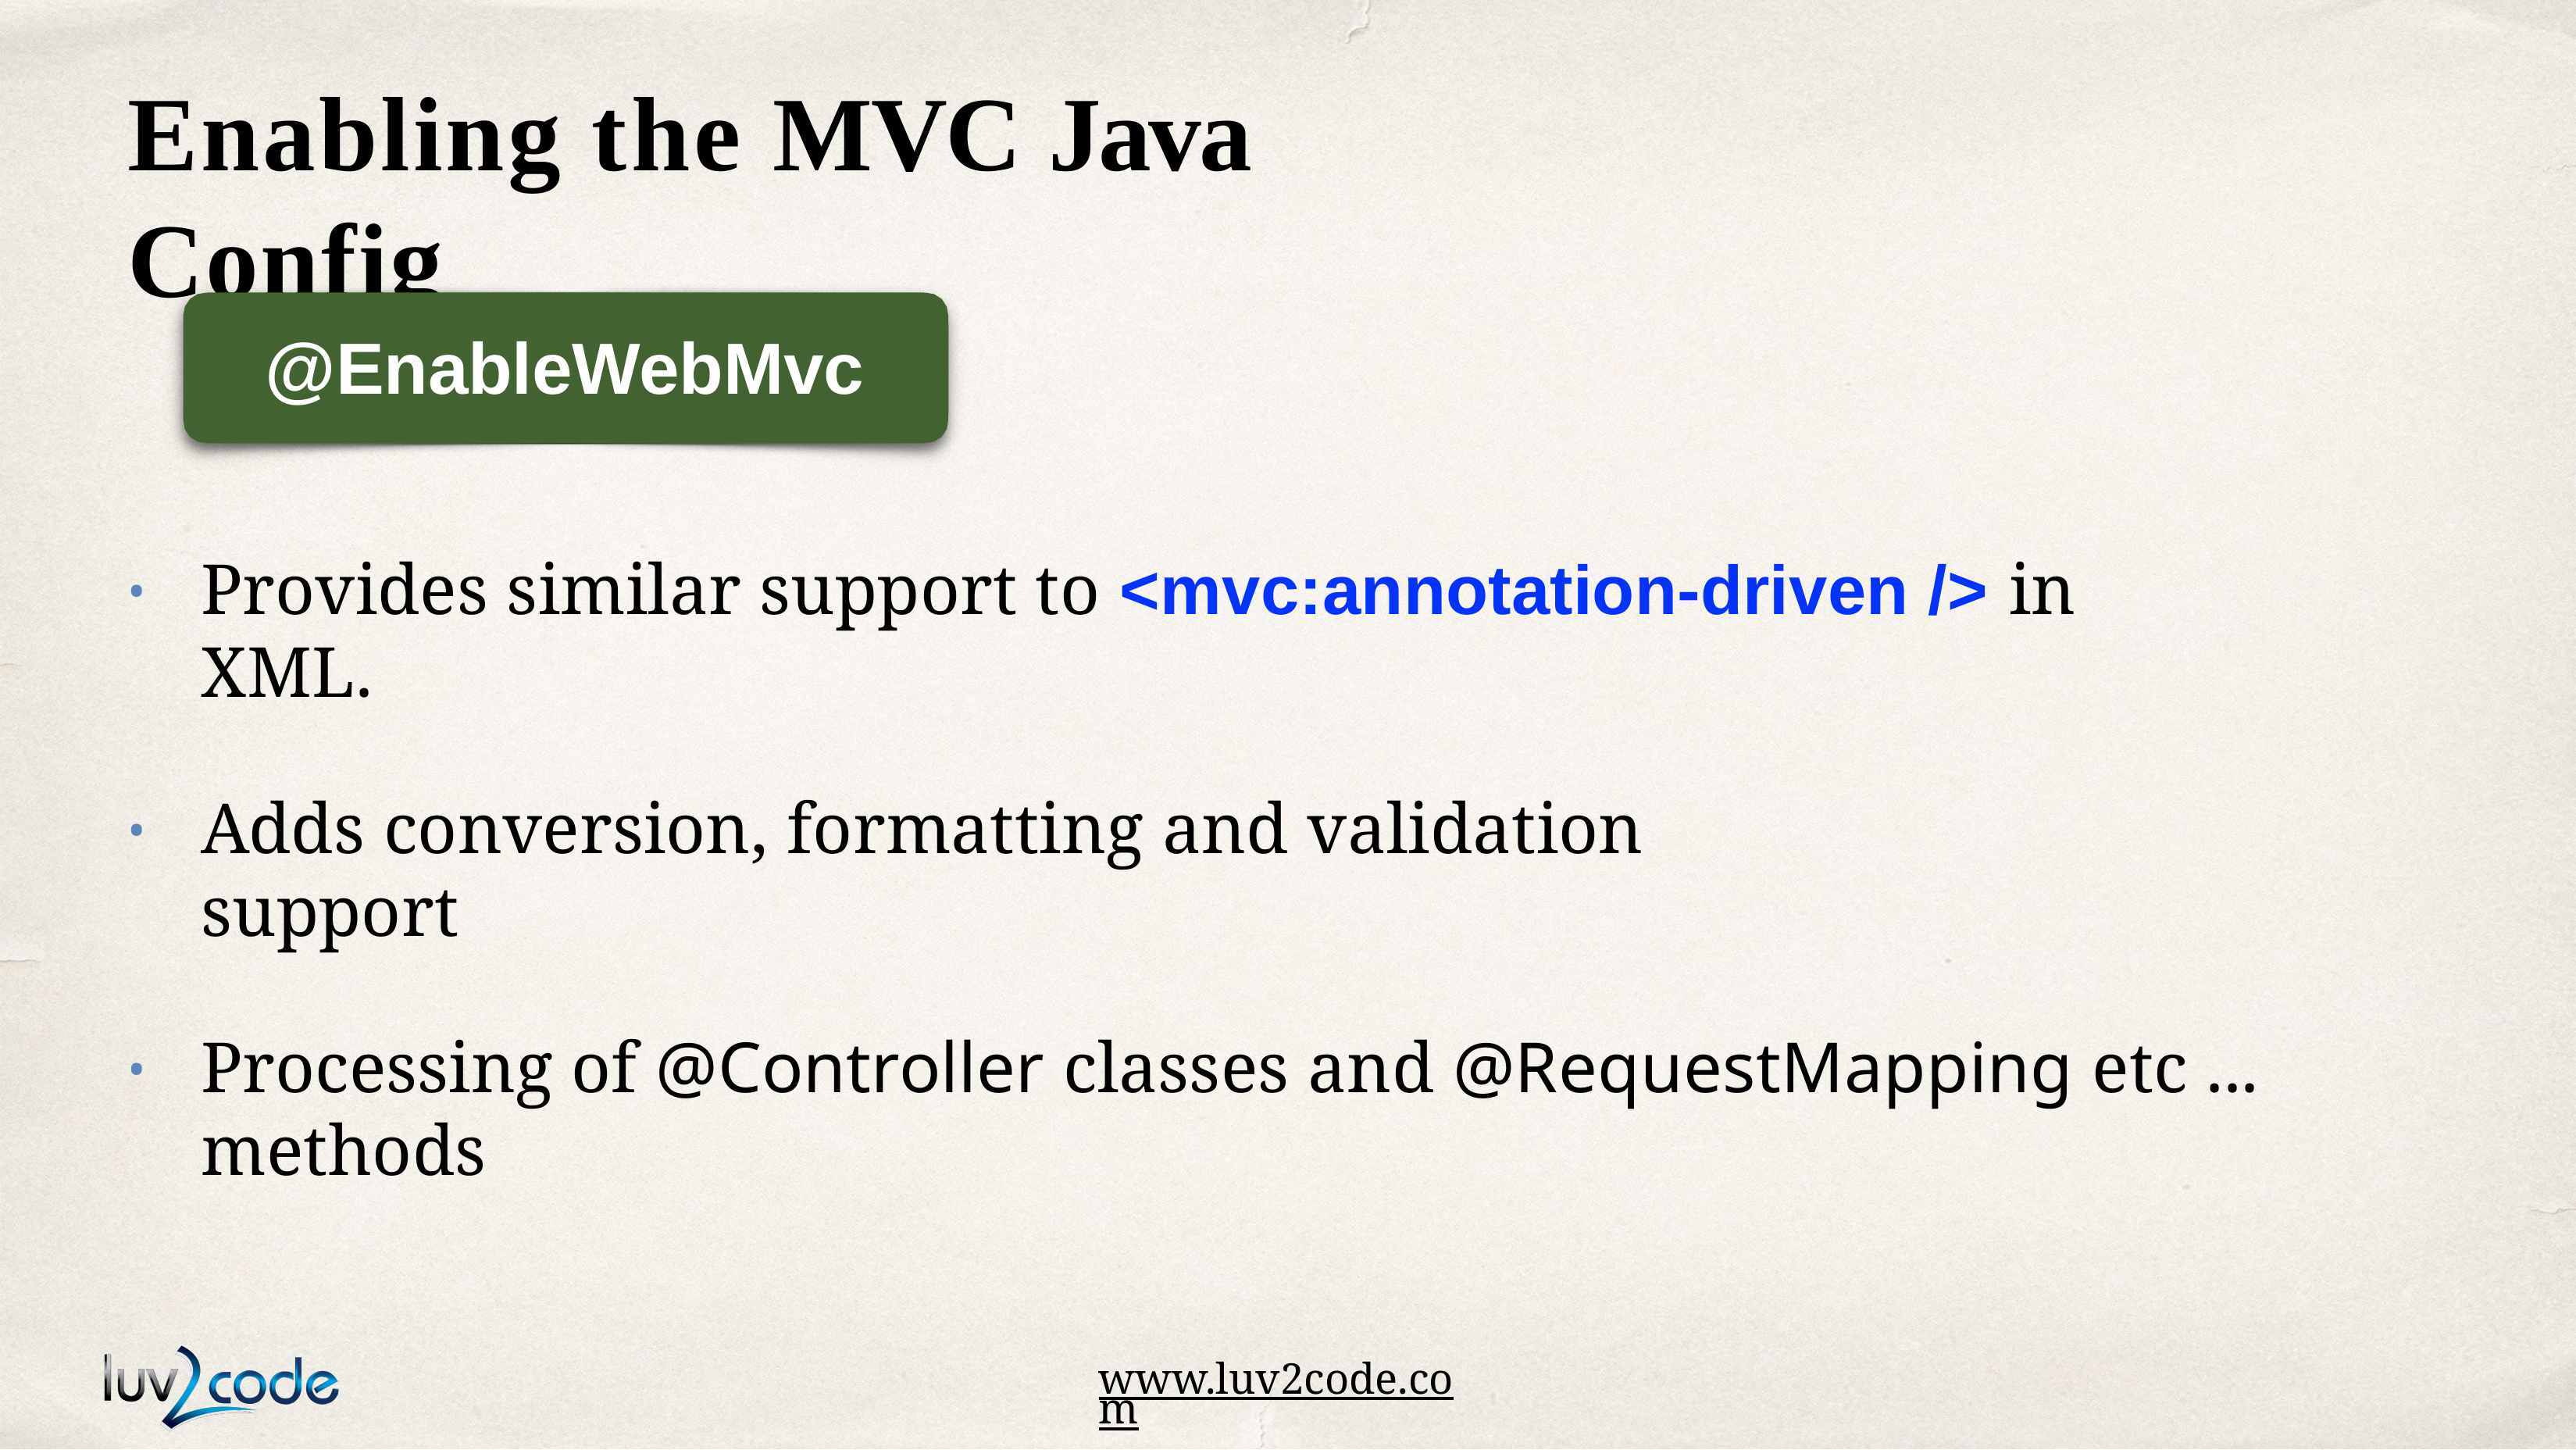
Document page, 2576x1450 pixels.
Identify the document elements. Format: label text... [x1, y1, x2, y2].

text_box Provides similar support to <mvc:annotation-driven /> in XML. [199, 543, 2205, 712]
title Enabling the MVC Java Config [126, 62, 1592, 319]
text_box Processing of @Controller classes and @RequestMapping etc ... methods [199, 1020, 2440, 1189]
text_box • [126, 559, 157, 620]
text_box • [126, 1036, 157, 1097]
text_box • [126, 797, 157, 858]
text_box www.luv2code.com [1097, 1363, 1479, 1410]
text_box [129, 194, 1003, 544]
picture [0, 0, 2576, 1449]
text_box Adds conversion, formatting and validation support [199, 781, 1822, 951]
